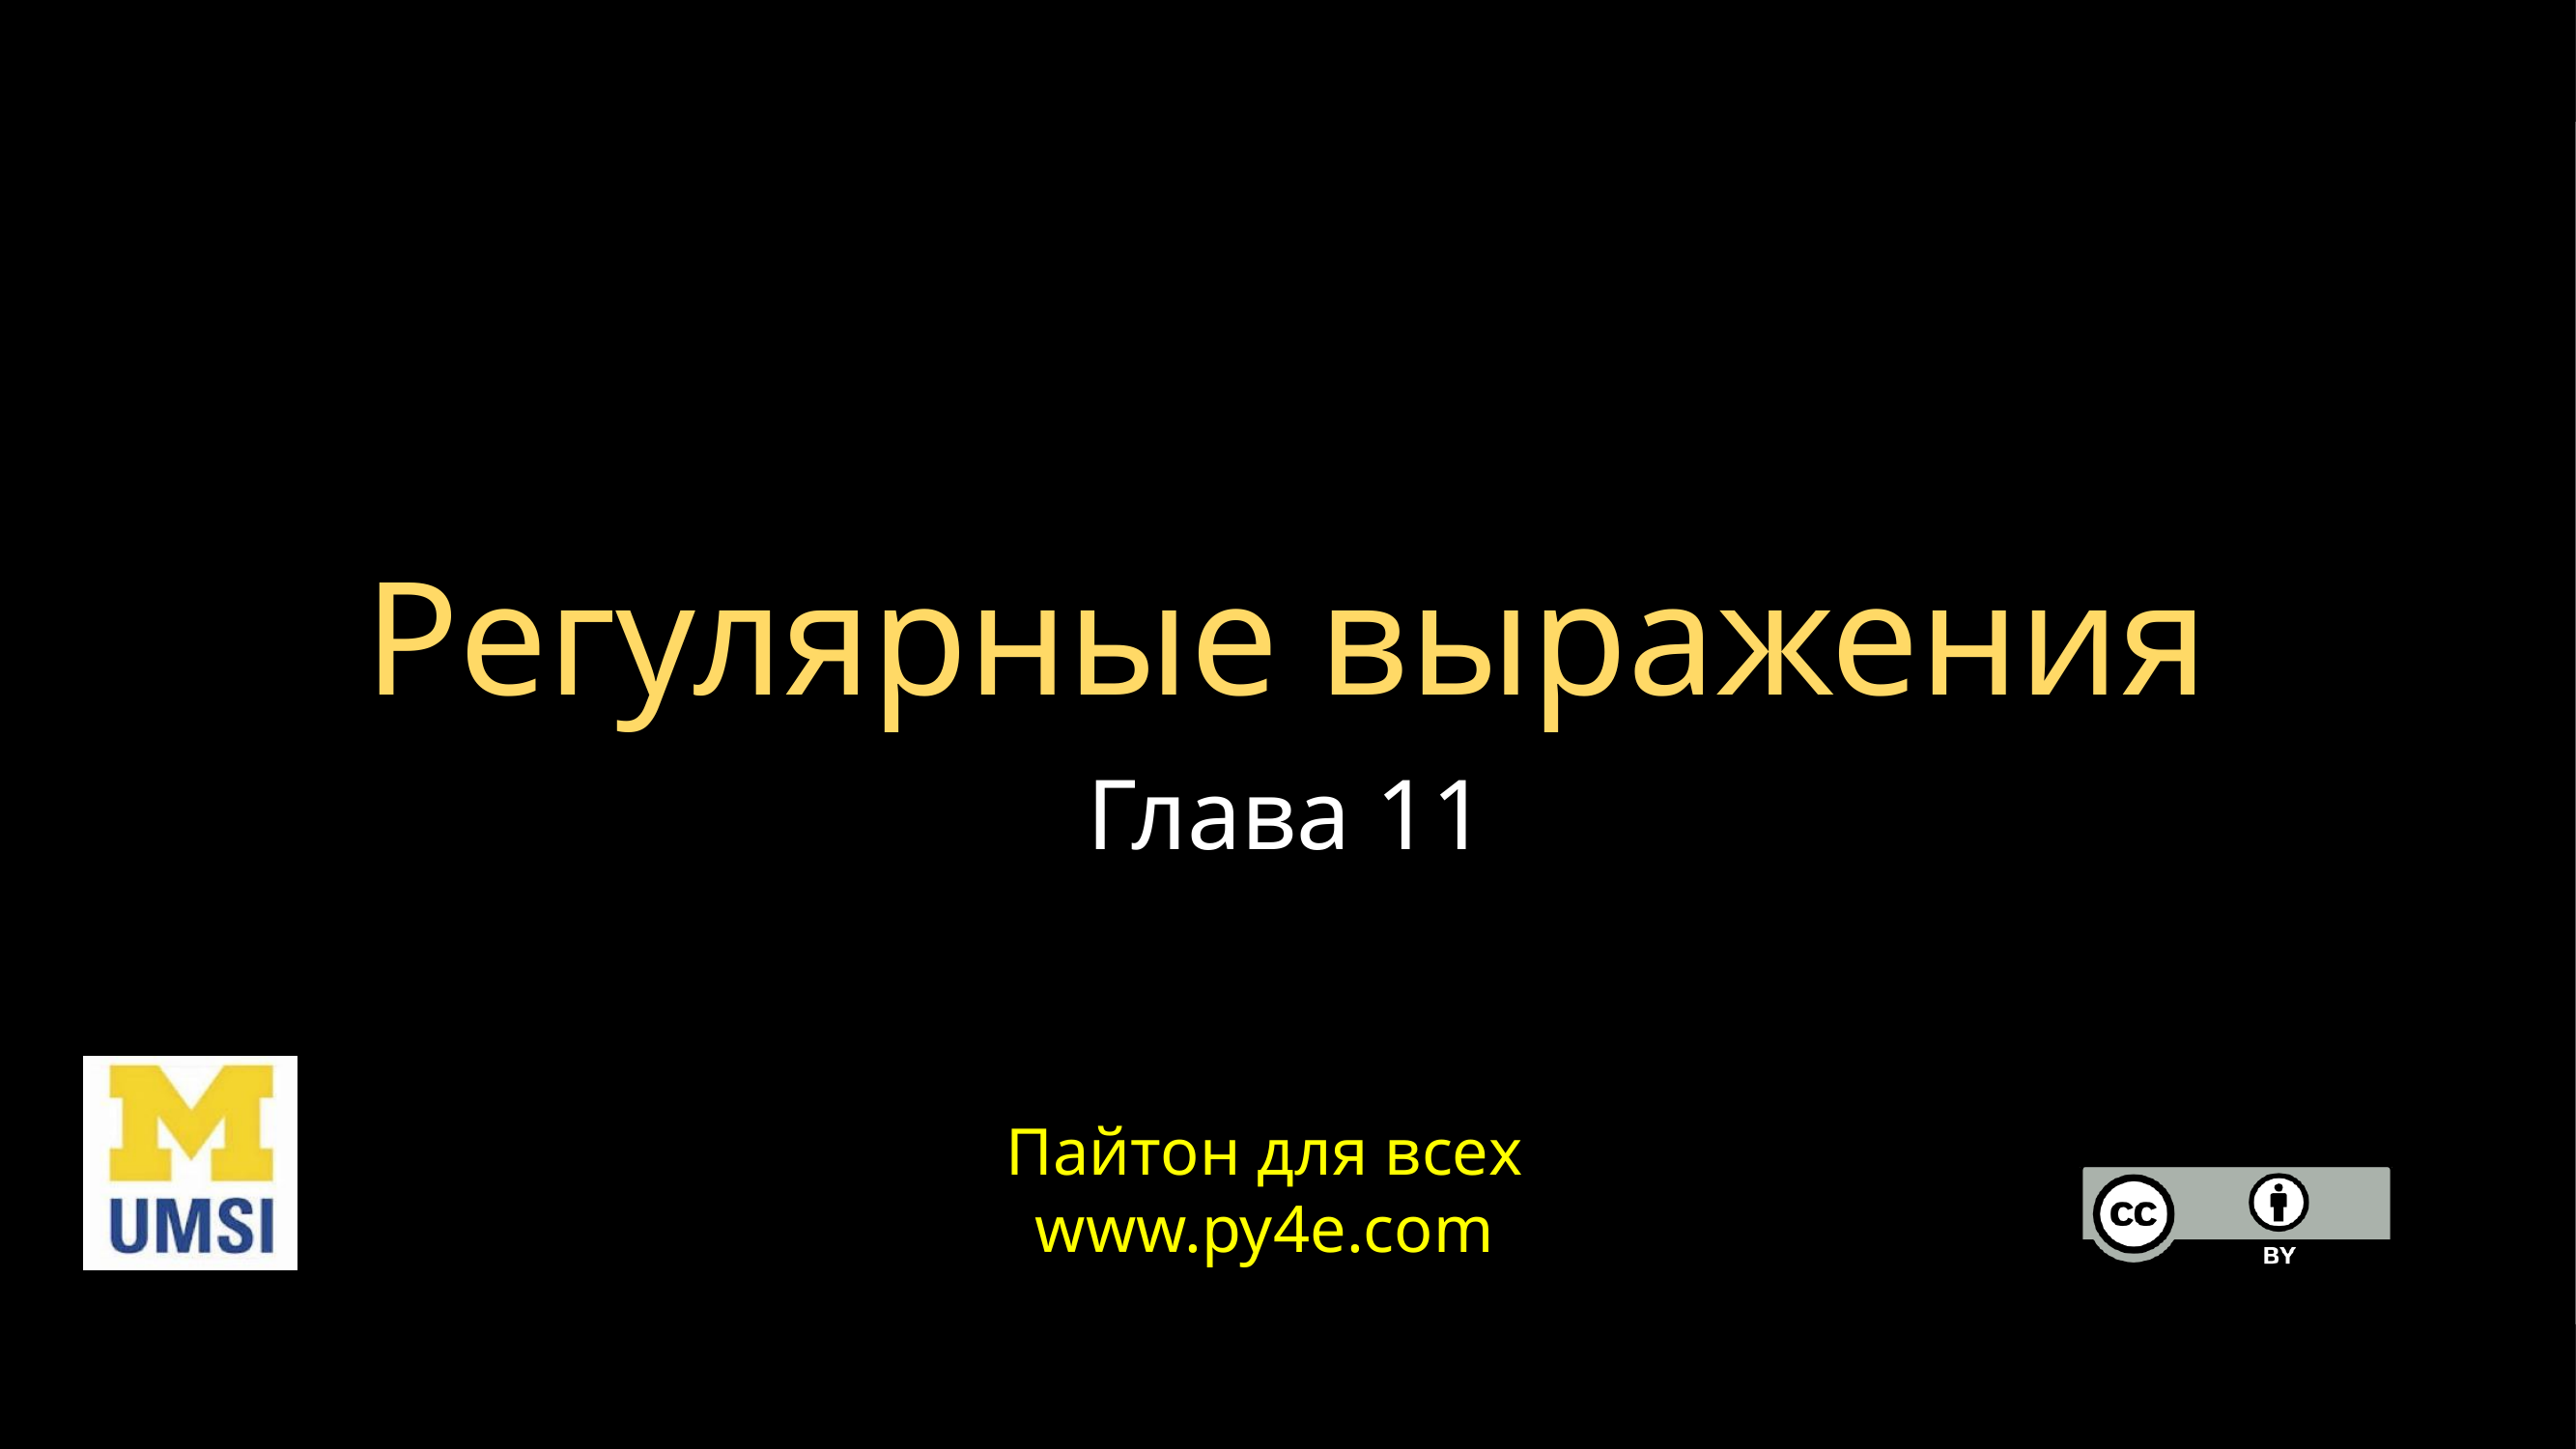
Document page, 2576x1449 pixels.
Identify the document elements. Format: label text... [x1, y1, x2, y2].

text_box Пайтон для всех www.py4e.com [473, 1107, 2056, 1268]
picture [83, 1056, 297, 1271]
list Глава 11 [183, 746, 2391, 993]
title Регулярные выражения [183, 243, 2391, 733]
picture [2080, 1163, 2392, 1270]
